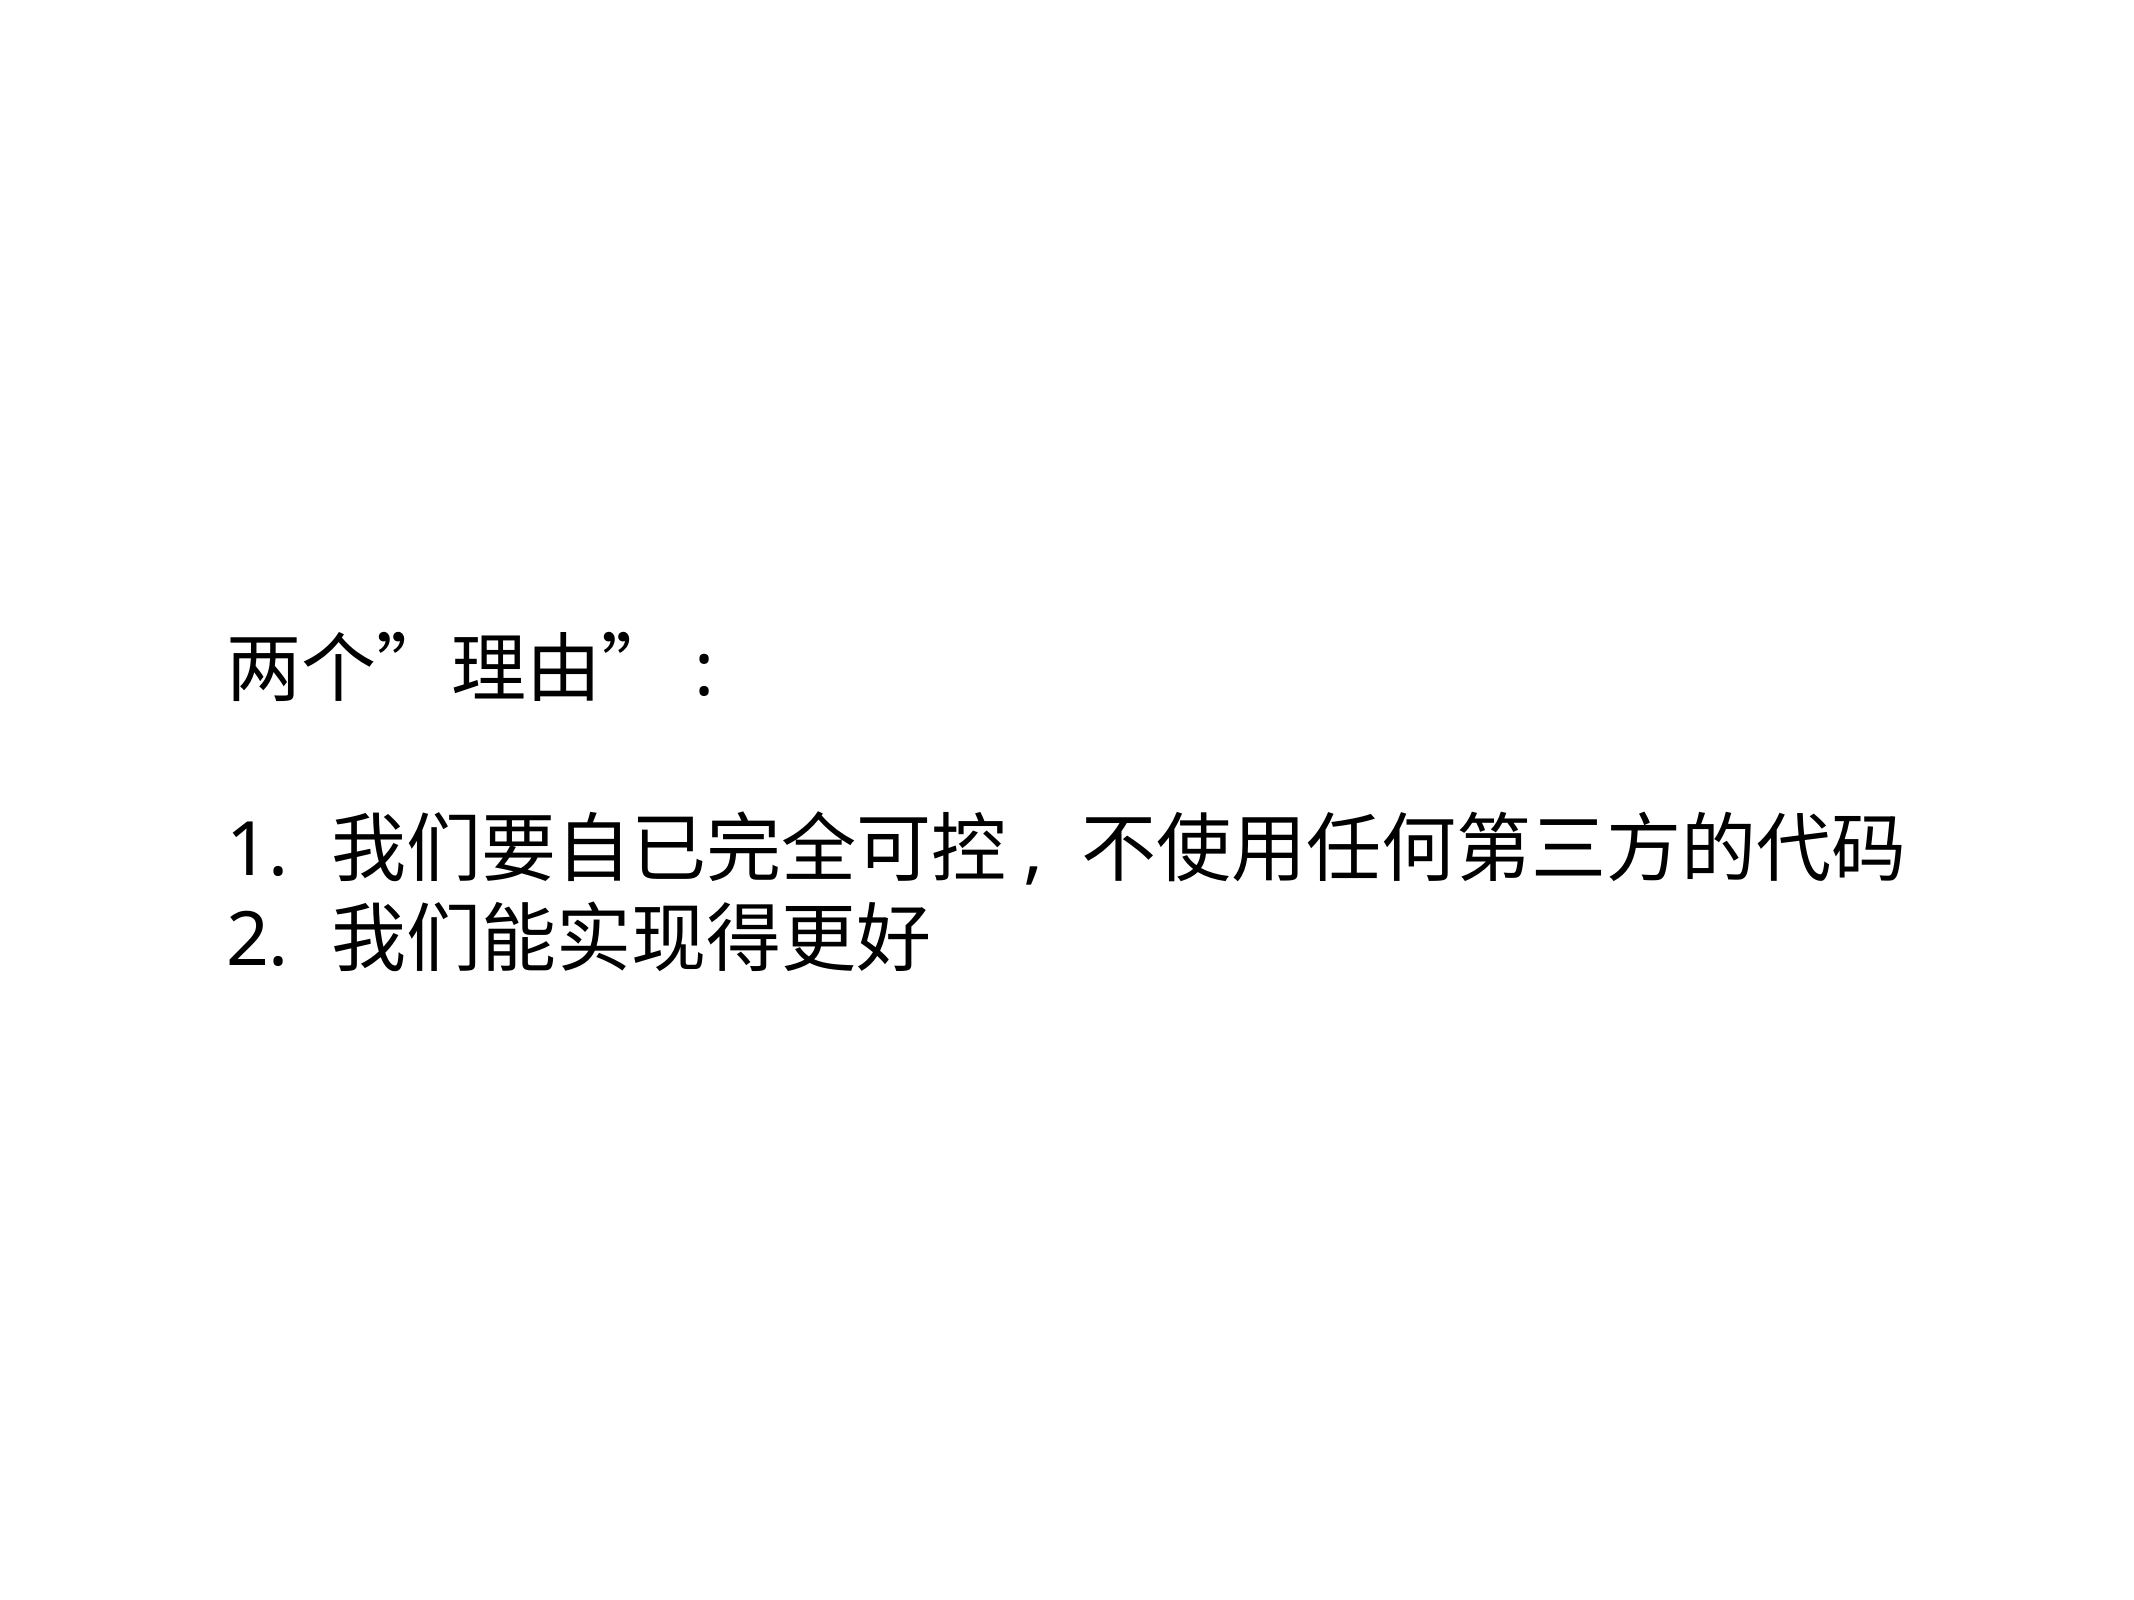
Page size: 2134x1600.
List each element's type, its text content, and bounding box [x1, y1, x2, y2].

text_box 两个”理由”: 我们要自已完全可控, 不使用任何第三方的代码 我们能实现得更好 [218, 611, 1915, 989]
